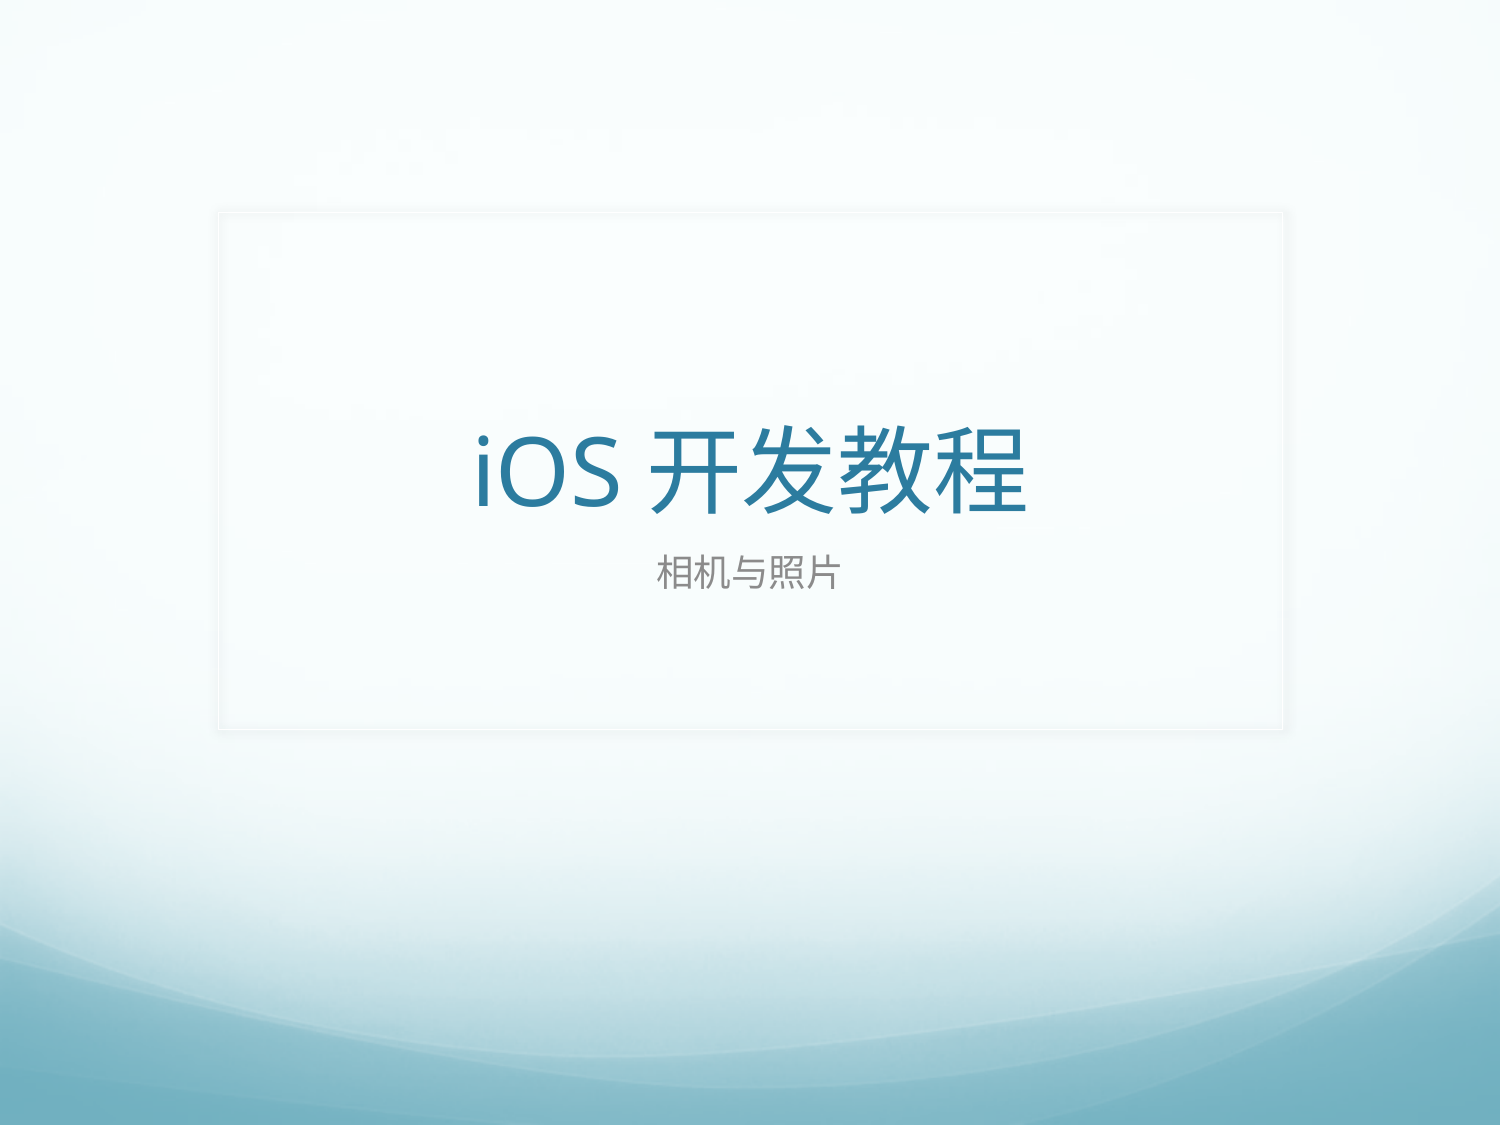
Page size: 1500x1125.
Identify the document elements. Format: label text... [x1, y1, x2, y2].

subtitle 相机与照片 [217, 541, 1283, 692]
title iOS开发教程 [217, 249, 1283, 533]
